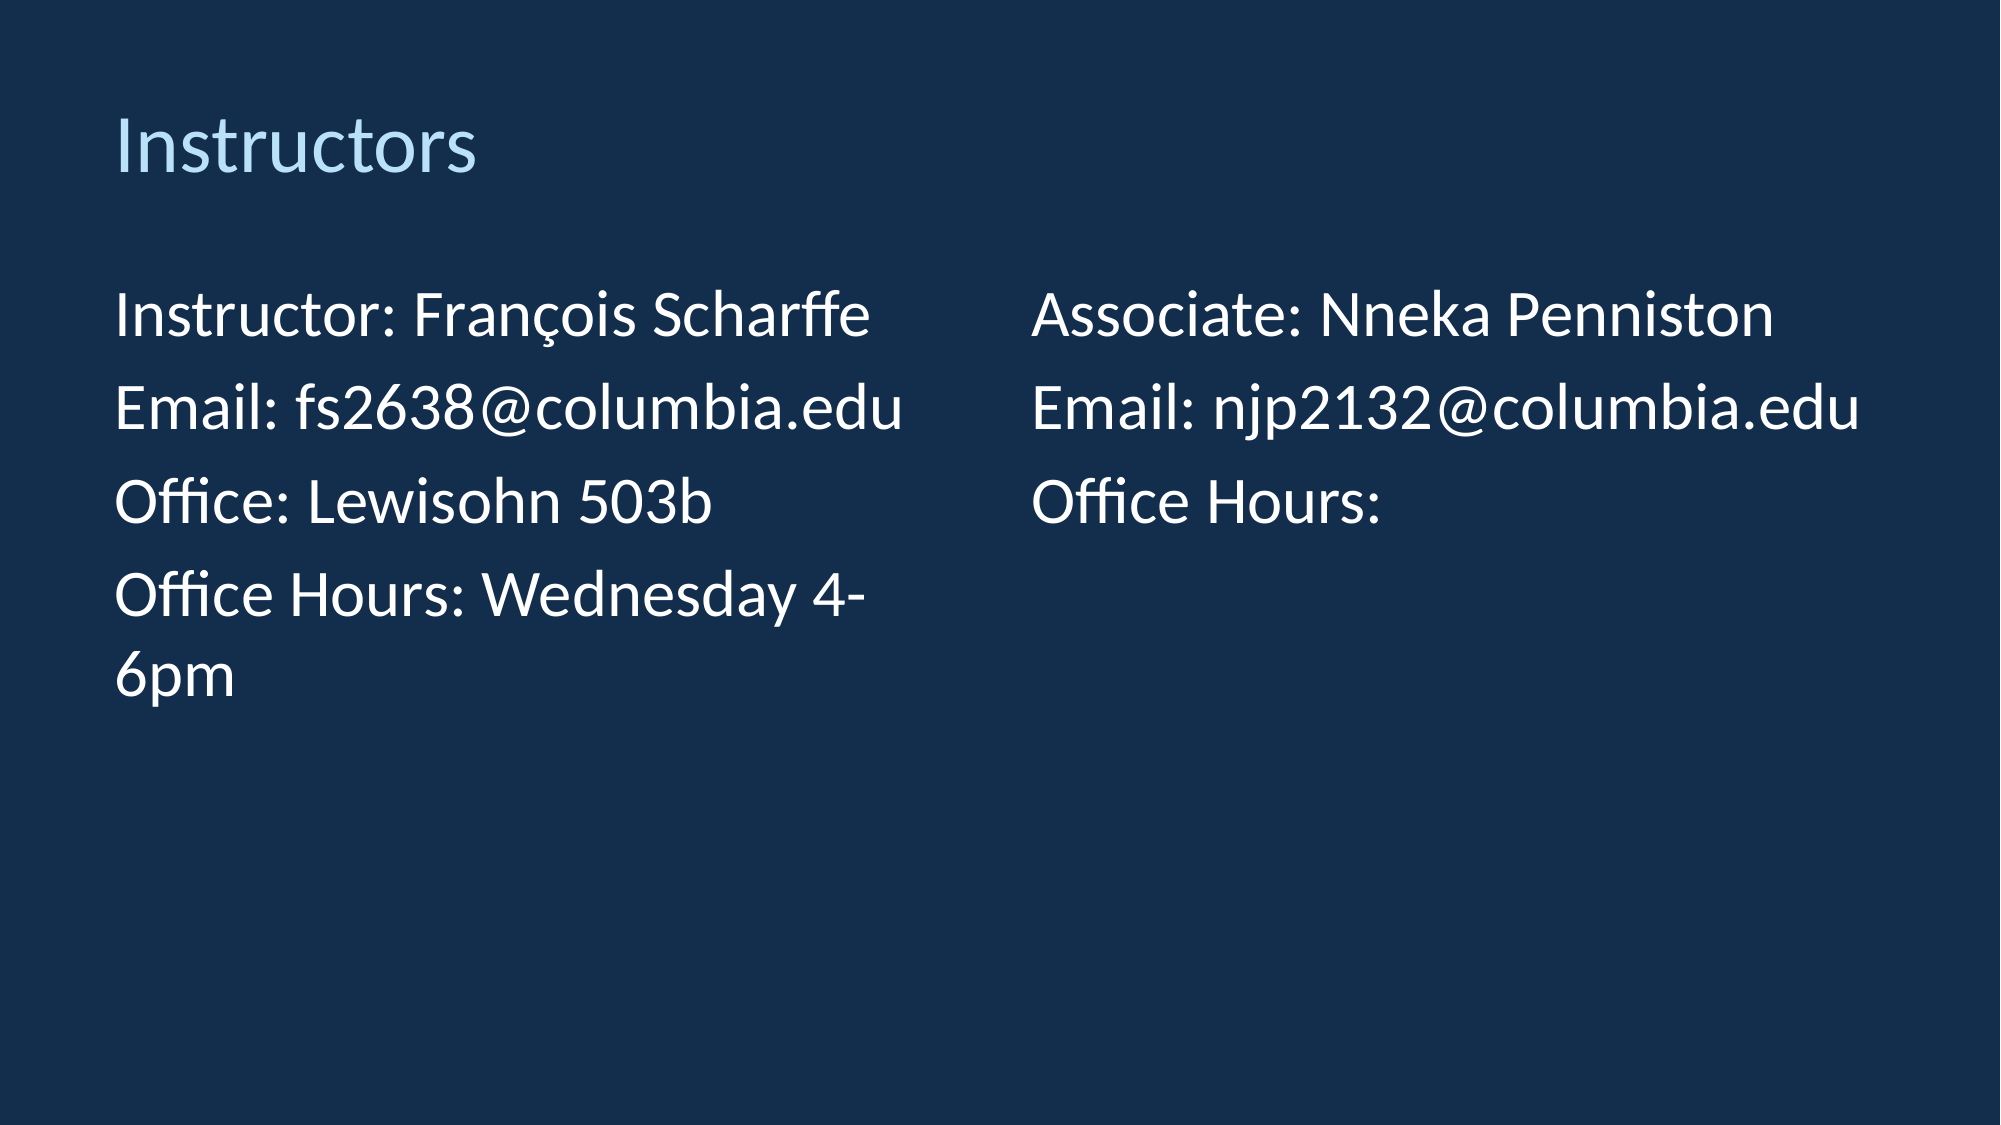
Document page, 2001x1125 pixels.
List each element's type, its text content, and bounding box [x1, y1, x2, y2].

title Instructors [99, 45, 1900, 233]
list Associate: Nneka Penniston Email: njp2132@columbia.edu Office Hours: [1016, 262, 1937, 1005]
list Instructor: François Scharffe Email: fs2638@columbia.edu Office: Lewisohn 503b Office Hours: Wednesday 4-6pm [99, 262, 984, 1005]
